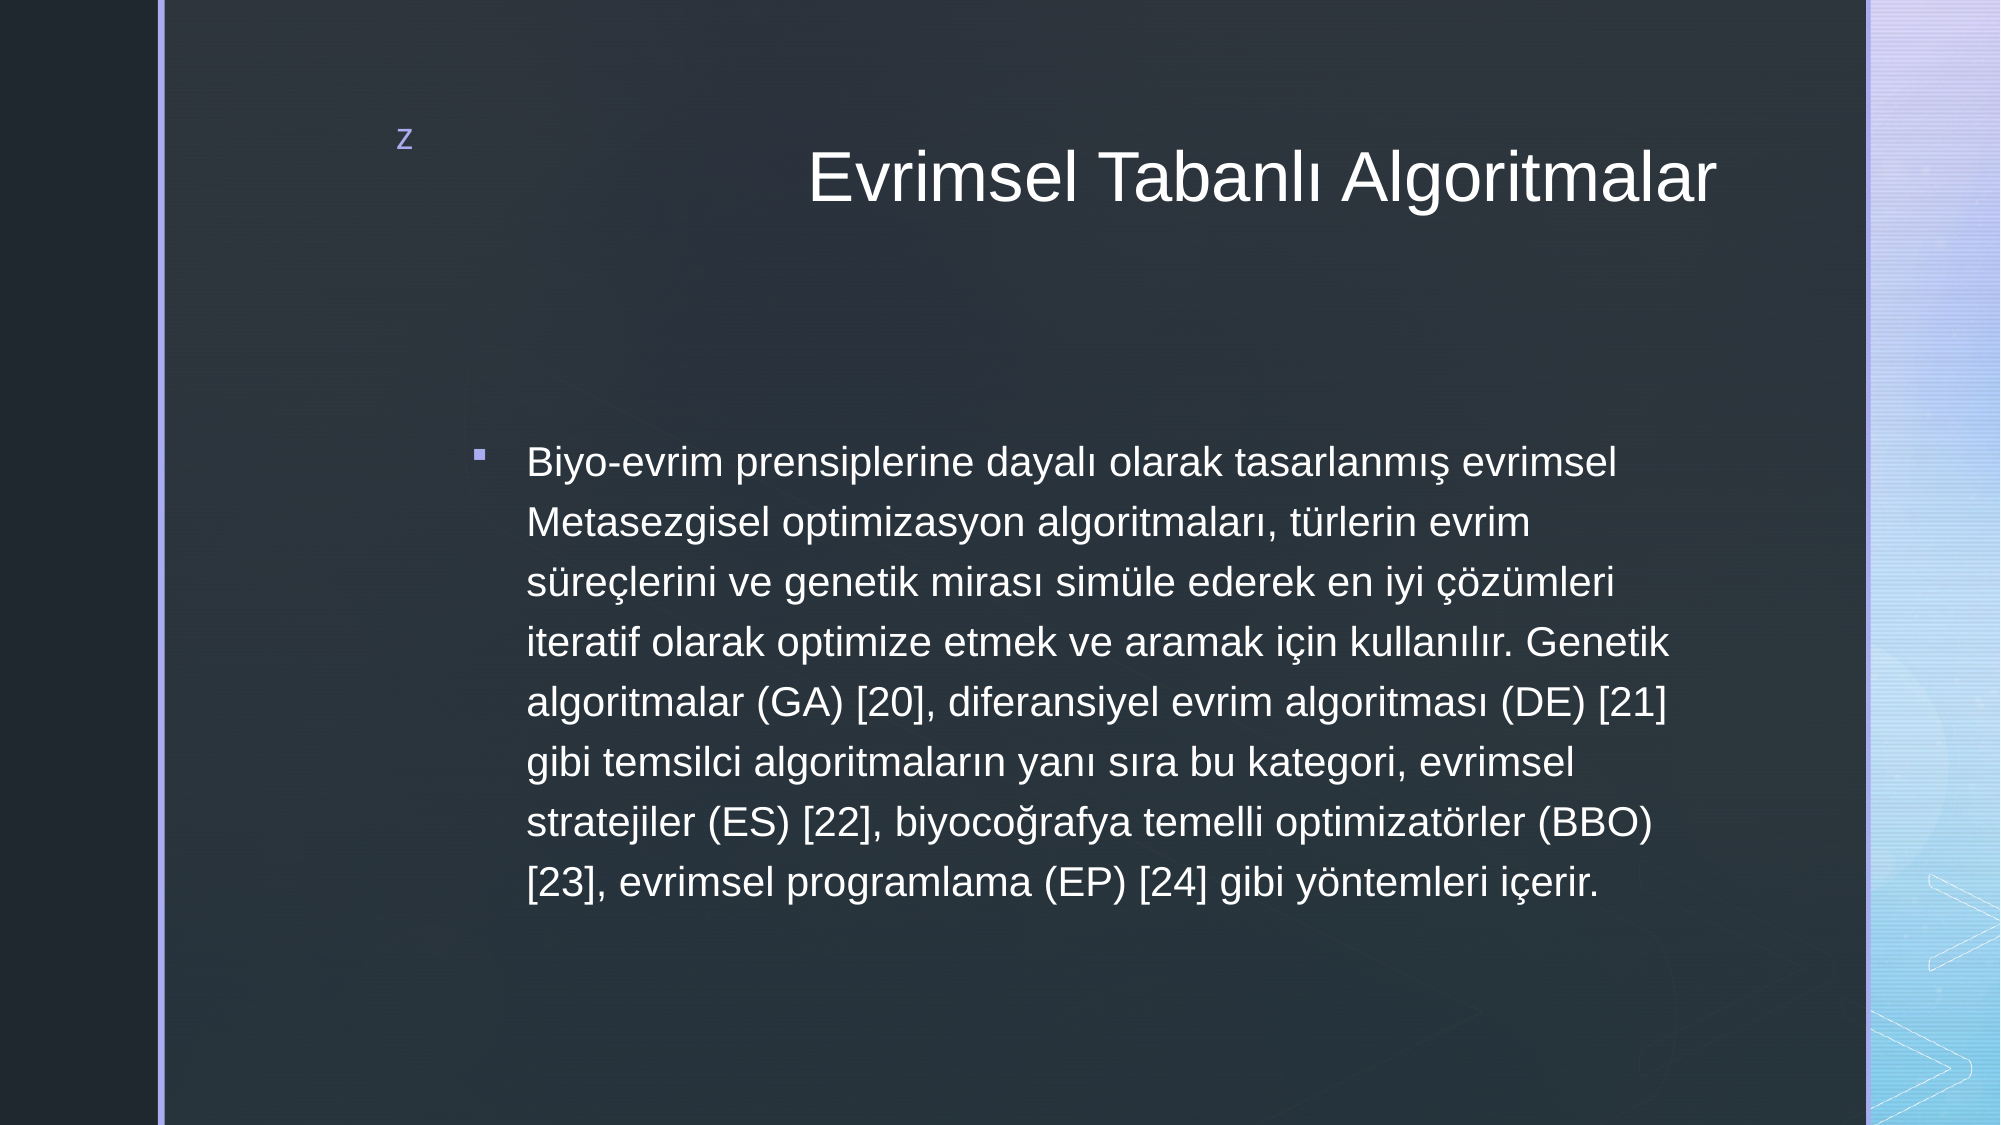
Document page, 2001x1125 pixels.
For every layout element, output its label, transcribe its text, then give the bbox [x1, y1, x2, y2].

picture [1871, 0, 2001, 1125]
list Biyo-evrim prensiplerine dayalı olarak tasarlanmış evrimsel Metasezgisel optimizasyon algoritmaları, türlerin evrim süreçlerini ve genetik mirası simüle ederek en iyi çözümleri iteratif olarak optimize etmek ve aramak için kullanılır. Genetik algoritmalar (GA) [20], diferansiyel evrim algoritması (DE) [21] gibi temsilci algoritmaların yanı sıra bu kategori, evrimsel stratejiler (ES) [22], biyocoğrafya temelli optimizatörler (BBO) [23], evrimsel programlama (EP) [24] gibi yöntemleri içerir. [454, 336, 1734, 993]
title Evrimsel Tabanlı Algoritmalar [428, 132, 1734, 310]
